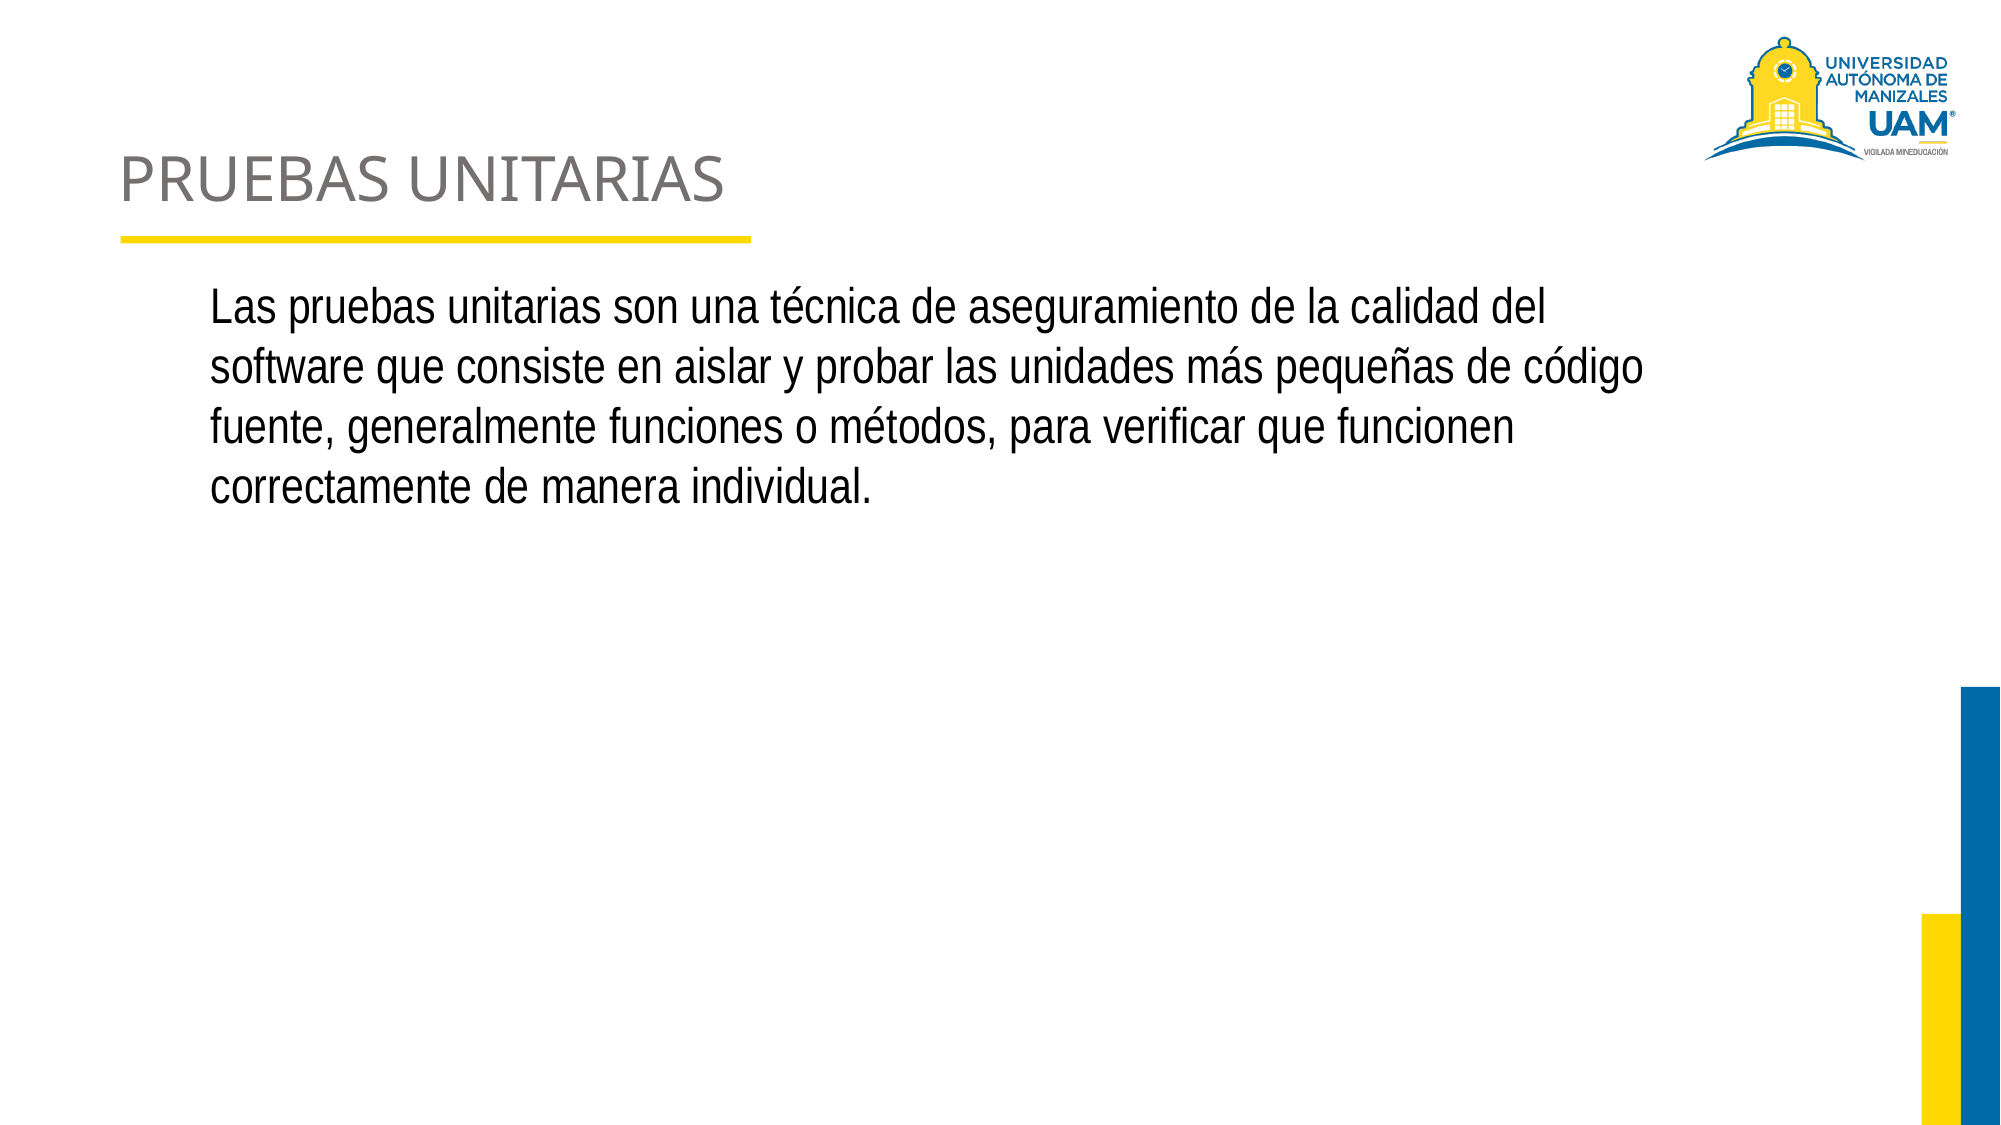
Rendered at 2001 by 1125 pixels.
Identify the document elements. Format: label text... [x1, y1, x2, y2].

text_box [120, 236, 752, 244]
picture [1683, 13, 1976, 184]
title PRUEBAS UNITARIAS [103, 96, 1829, 267]
list Las pruebas unitarias son una técnica de aseguramiento de la calidad del software que consiste en aislar y probar las unidades más pequeñas de código fuente, generalmente funciones o métodos, para verificar que funcionen correctamente de manera individual. [120, 265, 1703, 642]
